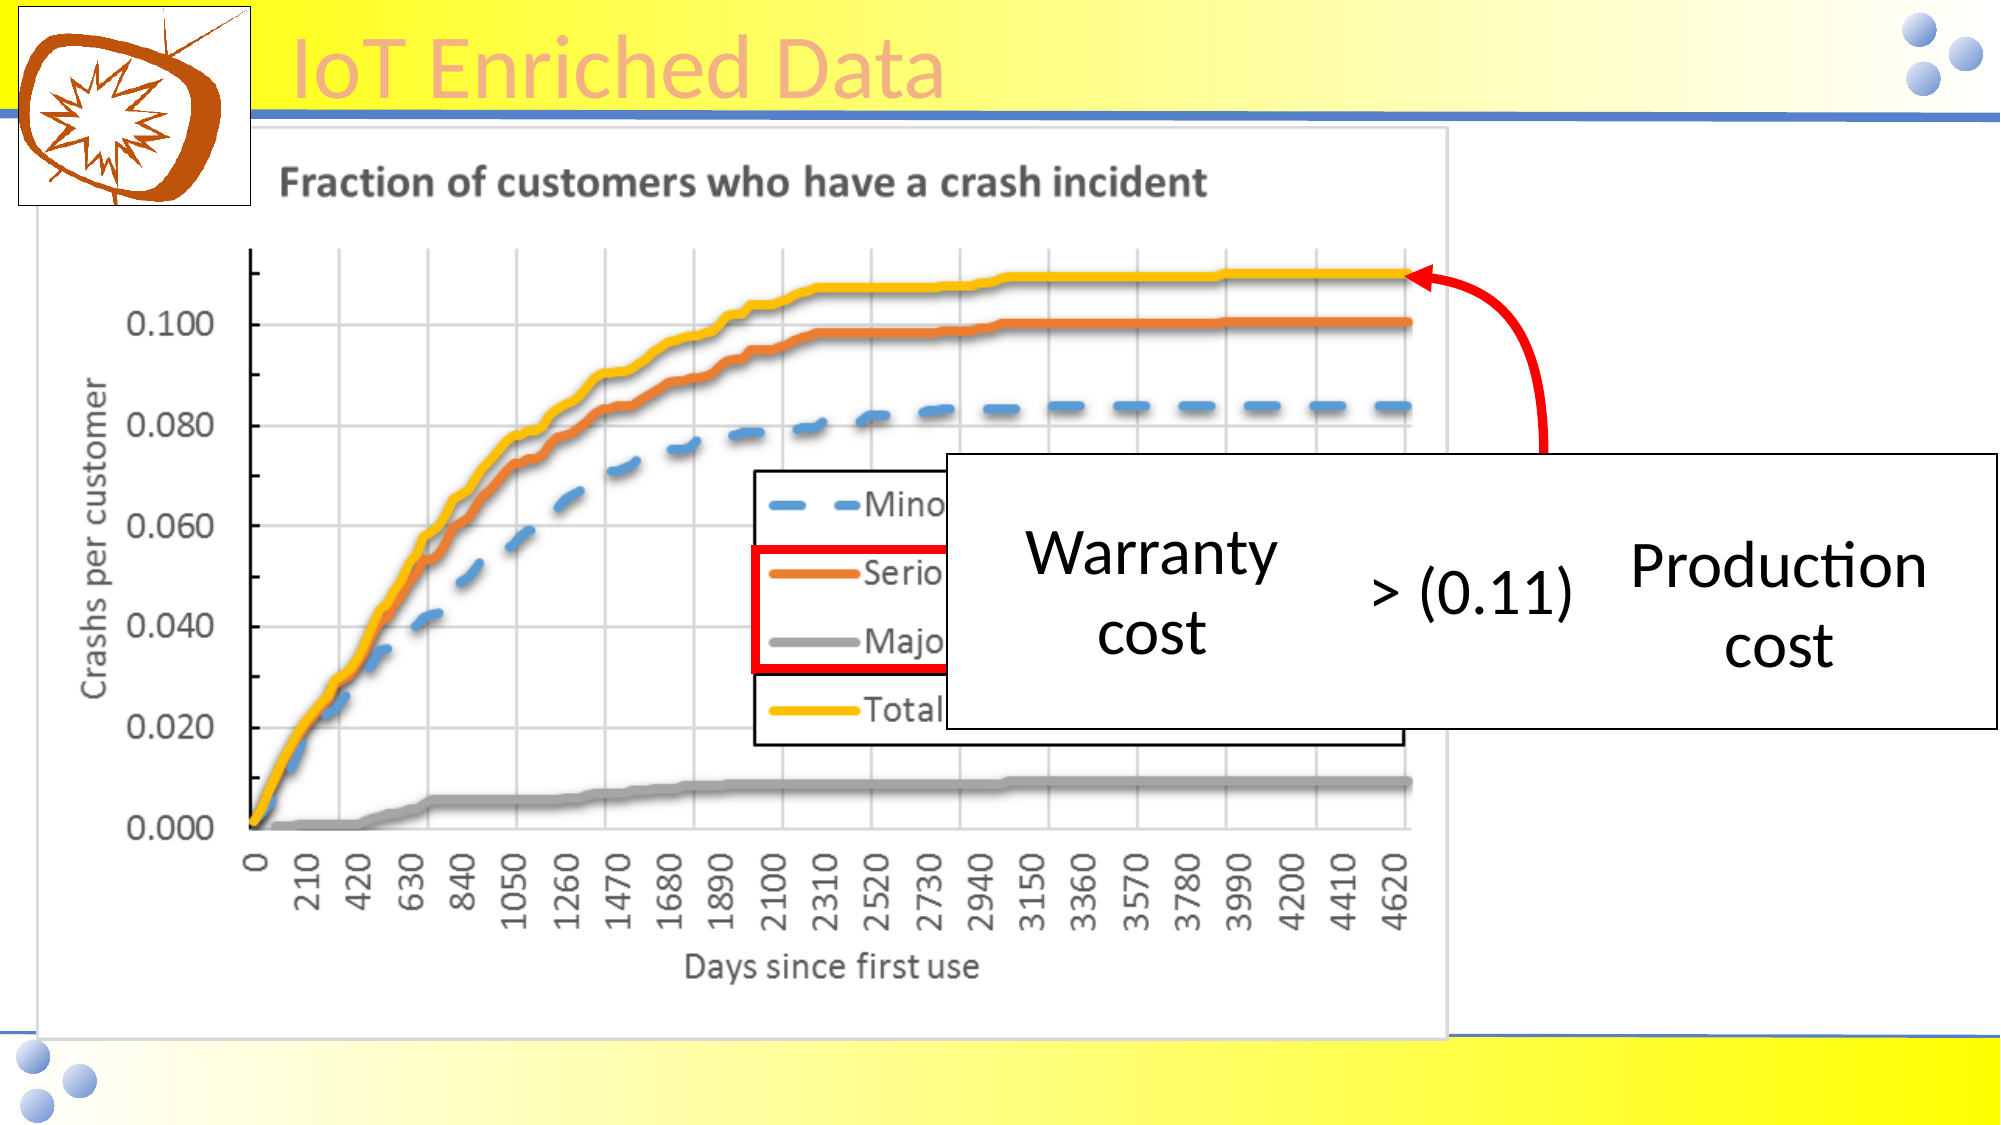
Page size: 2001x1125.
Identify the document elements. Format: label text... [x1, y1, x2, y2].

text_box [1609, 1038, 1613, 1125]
text_box IoT Enriched Data [276, 0, 1405, 125]
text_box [947, 208, 1998, 729]
picture [17, 6, 1449, 1041]
